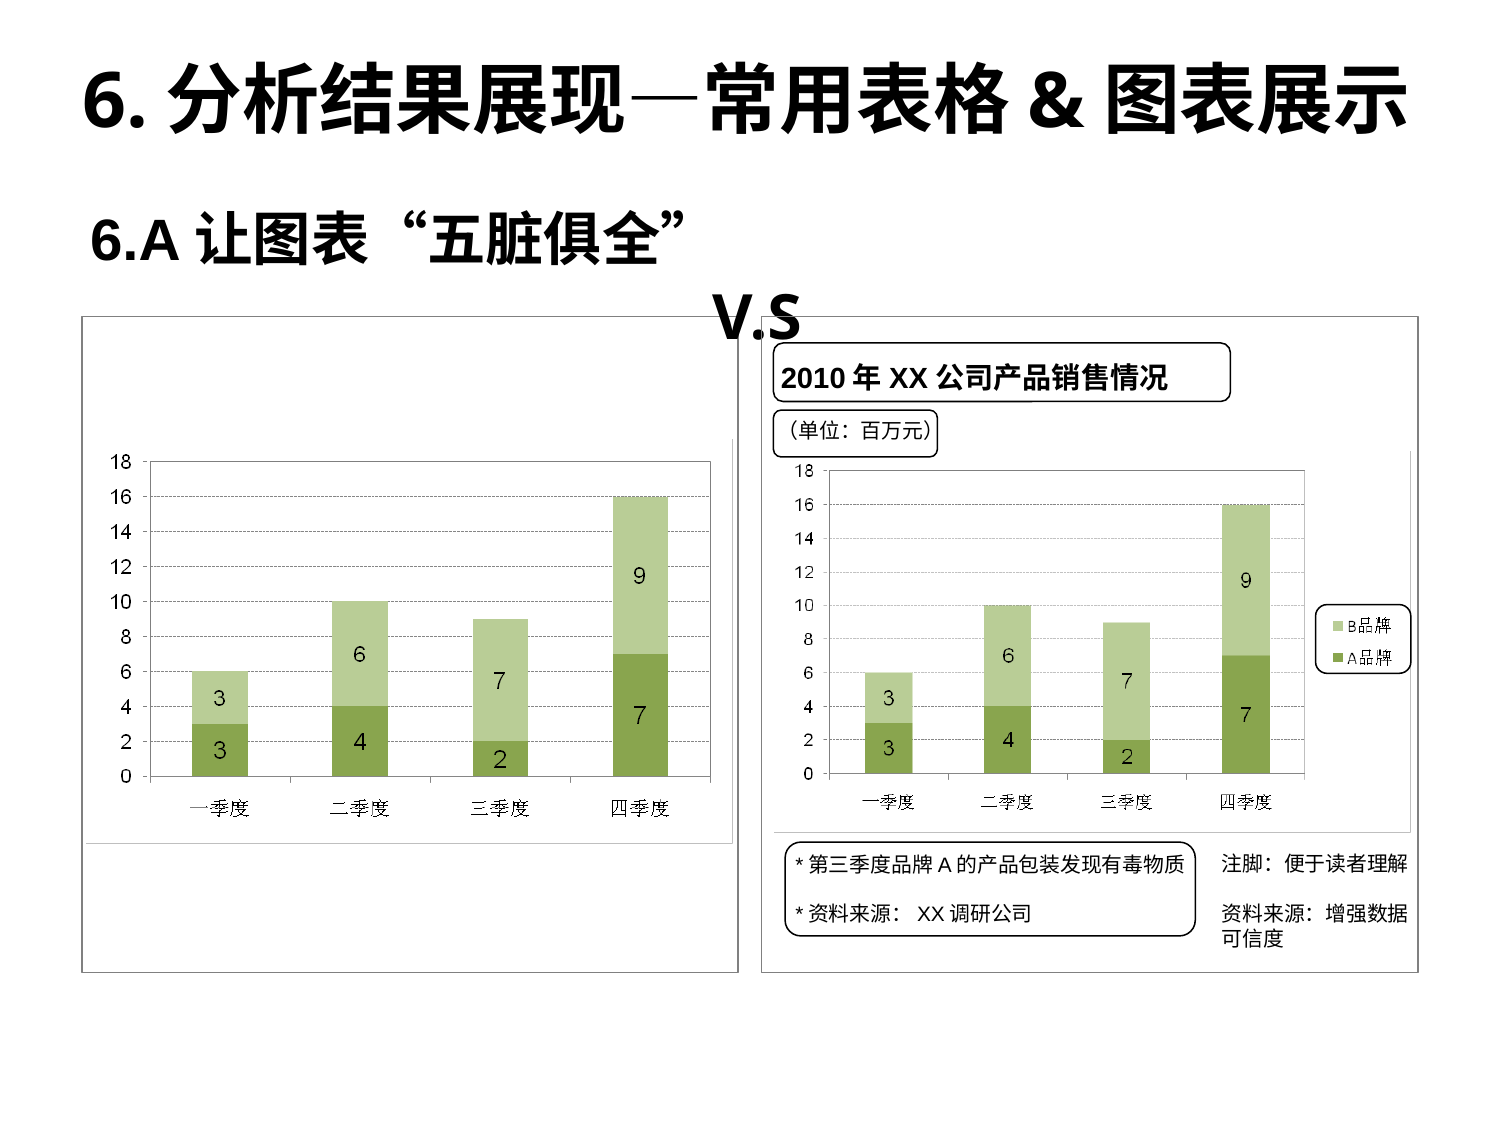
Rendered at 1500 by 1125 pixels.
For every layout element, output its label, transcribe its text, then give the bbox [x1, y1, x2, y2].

title 6.分析结果展现—常用表格&图表展示 [56, 41, 1436, 154]
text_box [761, 316, 1442, 973]
text_box 6.A让图表“五脏俱全” [74, 194, 1473, 1059]
picture [85, 438, 733, 844]
text_box [82, 316, 739, 973]
text_box V.S [697, 269, 817, 360]
